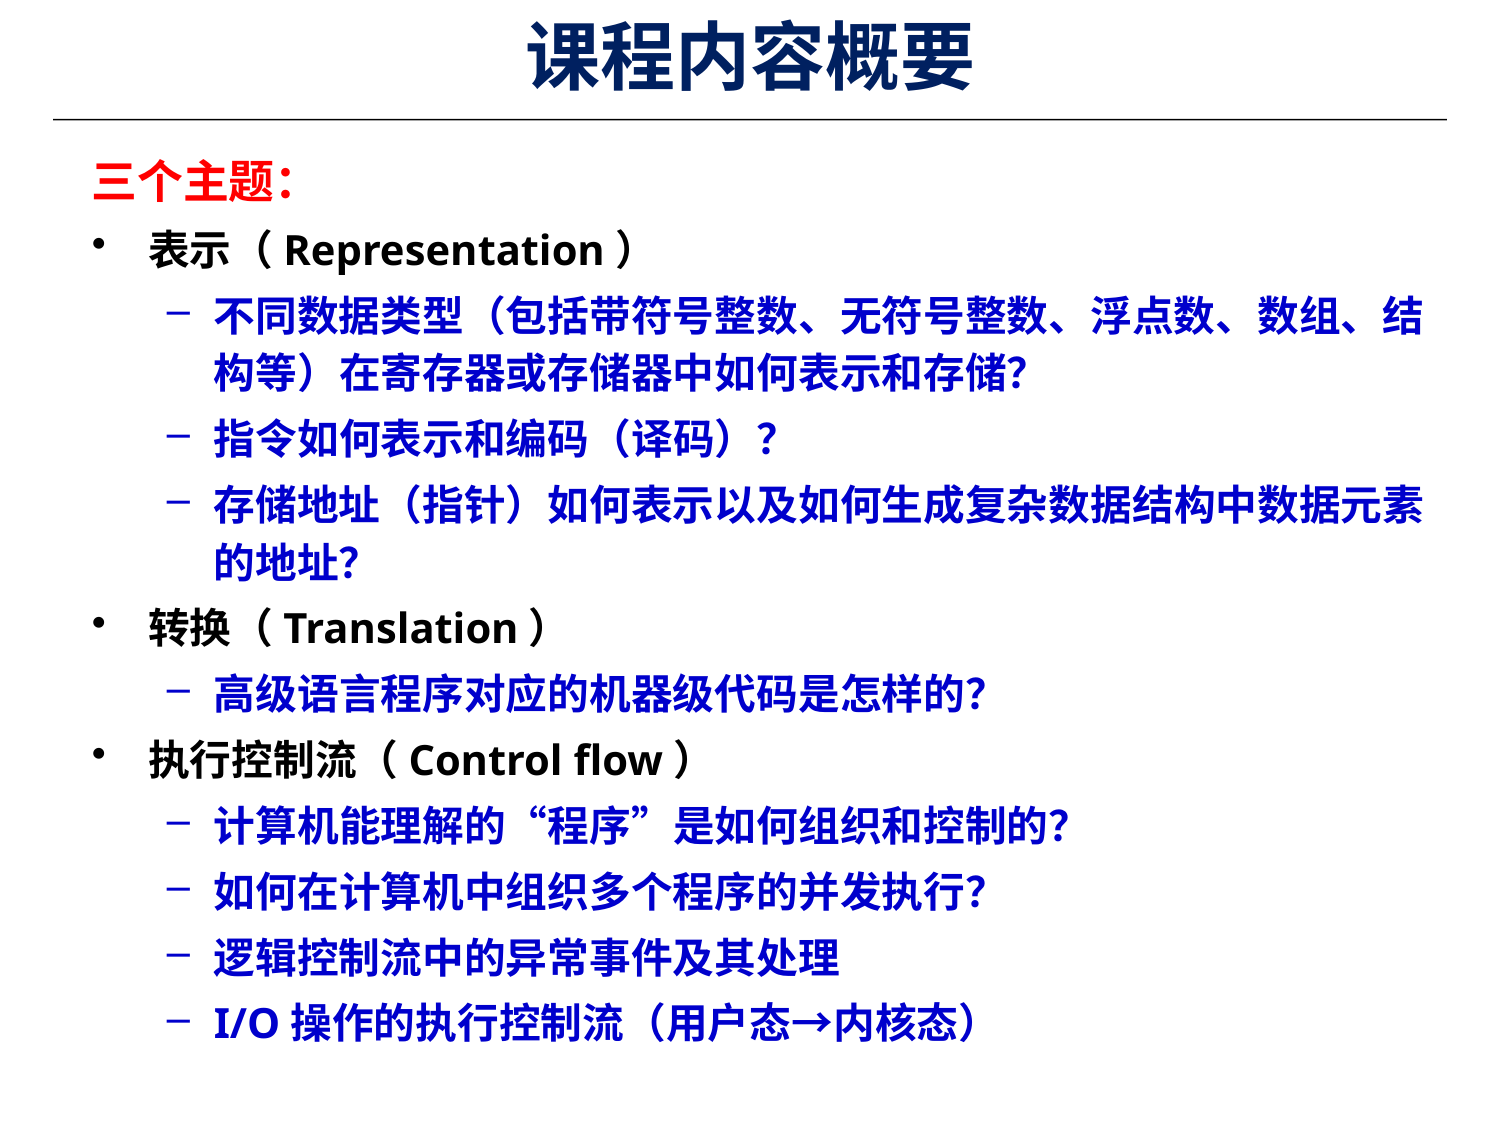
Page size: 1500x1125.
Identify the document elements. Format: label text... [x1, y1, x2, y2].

title 课程内容概要 [74, 8, 1426, 102]
list 三个主题： 表示（Representation） 不同数据类型（包括带符号整数、无符号整数、浮点数、数组、结构等）在寄存器或存储器中如何表示和存储？ 指令如何表示和编码（译码）？ 存储地址（指针）如何表示以及如何生成复杂数据结构中数据元素的地址？ 转换（Translation） 高级语言程序对应的机器级代码是怎样的？ 执行控制流（Control flow） 计算机能理解的“程序”是如何组织和控制的？ 如何在计算机中组织多个程序的并发执行？ 逻辑控制流中的异常事件及其处理 I/O操作的执行控制流（用户态→内核态） [76, 136, 1474, 1080]
